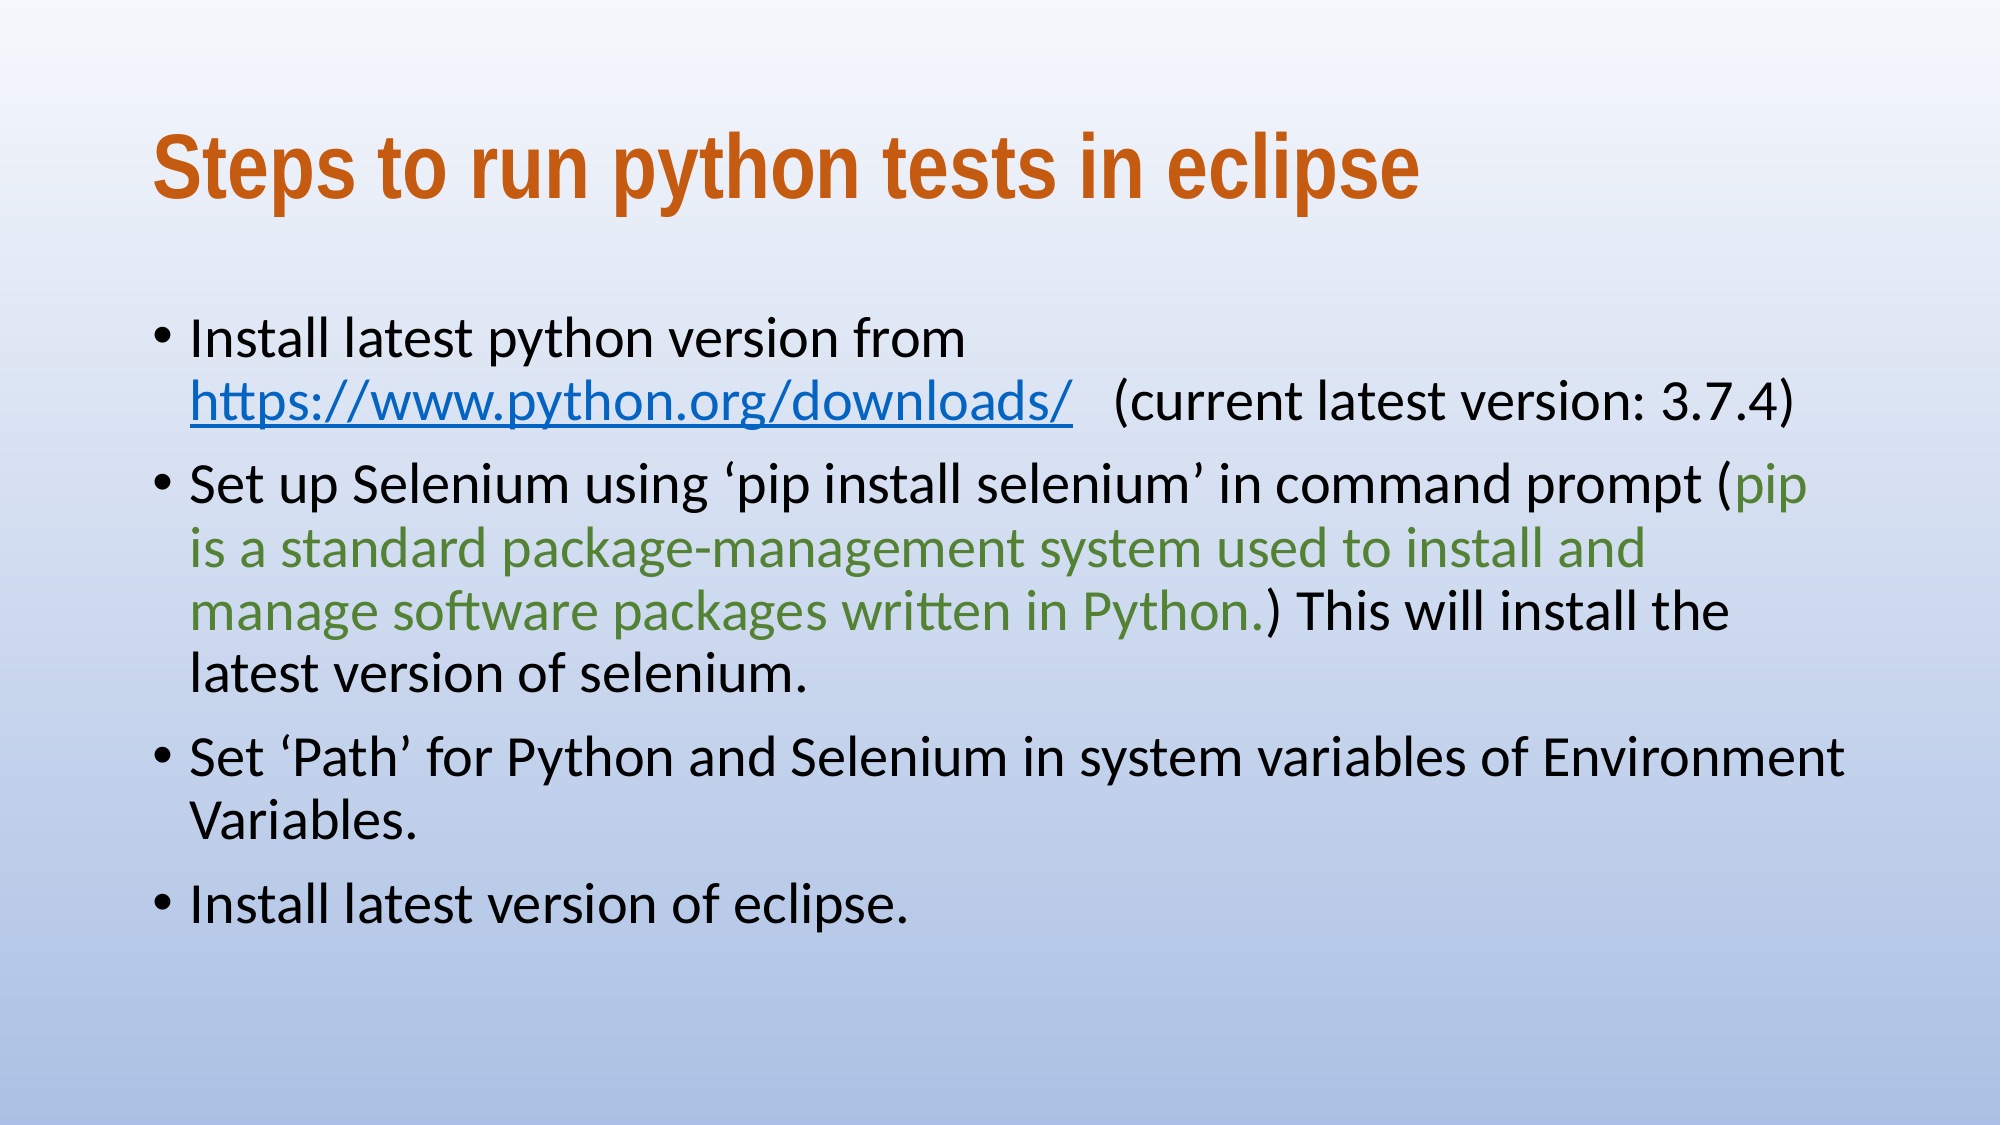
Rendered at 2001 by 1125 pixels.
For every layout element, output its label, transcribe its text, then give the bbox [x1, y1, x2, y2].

list Install latest python version from https://www.python.org/downloads/ (current latest version: 3.7.4) Set up Selenium using ‘pip install selenium’ in command prompt (pip is a standard package-management system used to install and manage software packages written in Python.) This will install the latest version of selenium. Set ‘Path’ for Python and Selenium in system variables of Environment Variables. Install latest version of eclipse. [137, 299, 1863, 1014]
title Steps to run python tests in eclipse [137, 59, 1863, 278]
